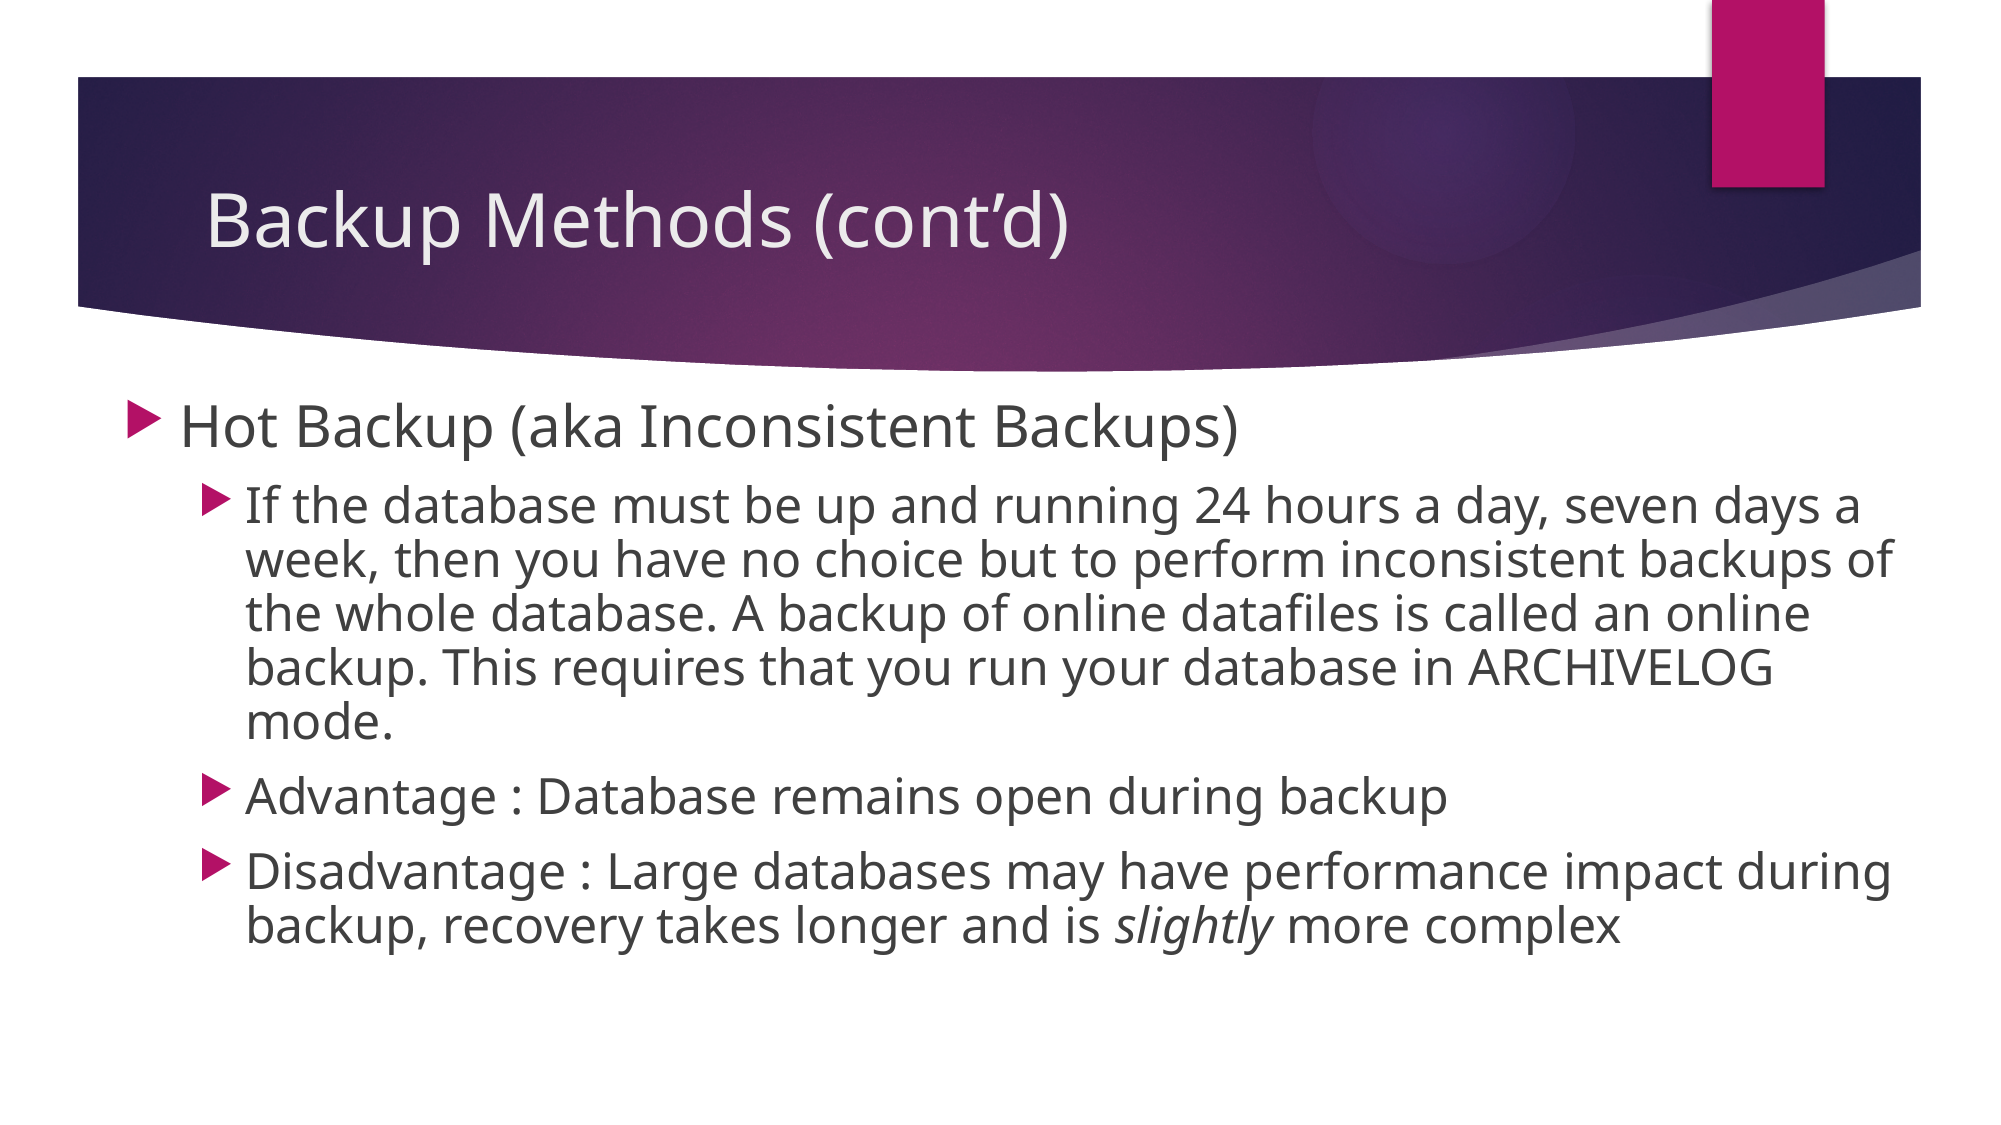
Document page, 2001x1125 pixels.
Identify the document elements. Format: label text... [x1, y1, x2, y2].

title Backup Methods (cont’d) [189, 159, 1627, 276]
list Hot Backup (aka Inconsistent Backups) If the database must be up and running 24 hours a day, seven days a week, then you have no choice but to perform inconsistent backups of the whole database. A backup of online datafiles is called an online backup. This requires that you run your database in ARCHIVELOG mode. Advantage : Database remains open during backup Disadvantage : Large databases may have performance impact during backup, recovery takes longer and is slightly more complex [108, 389, 1913, 1125]
